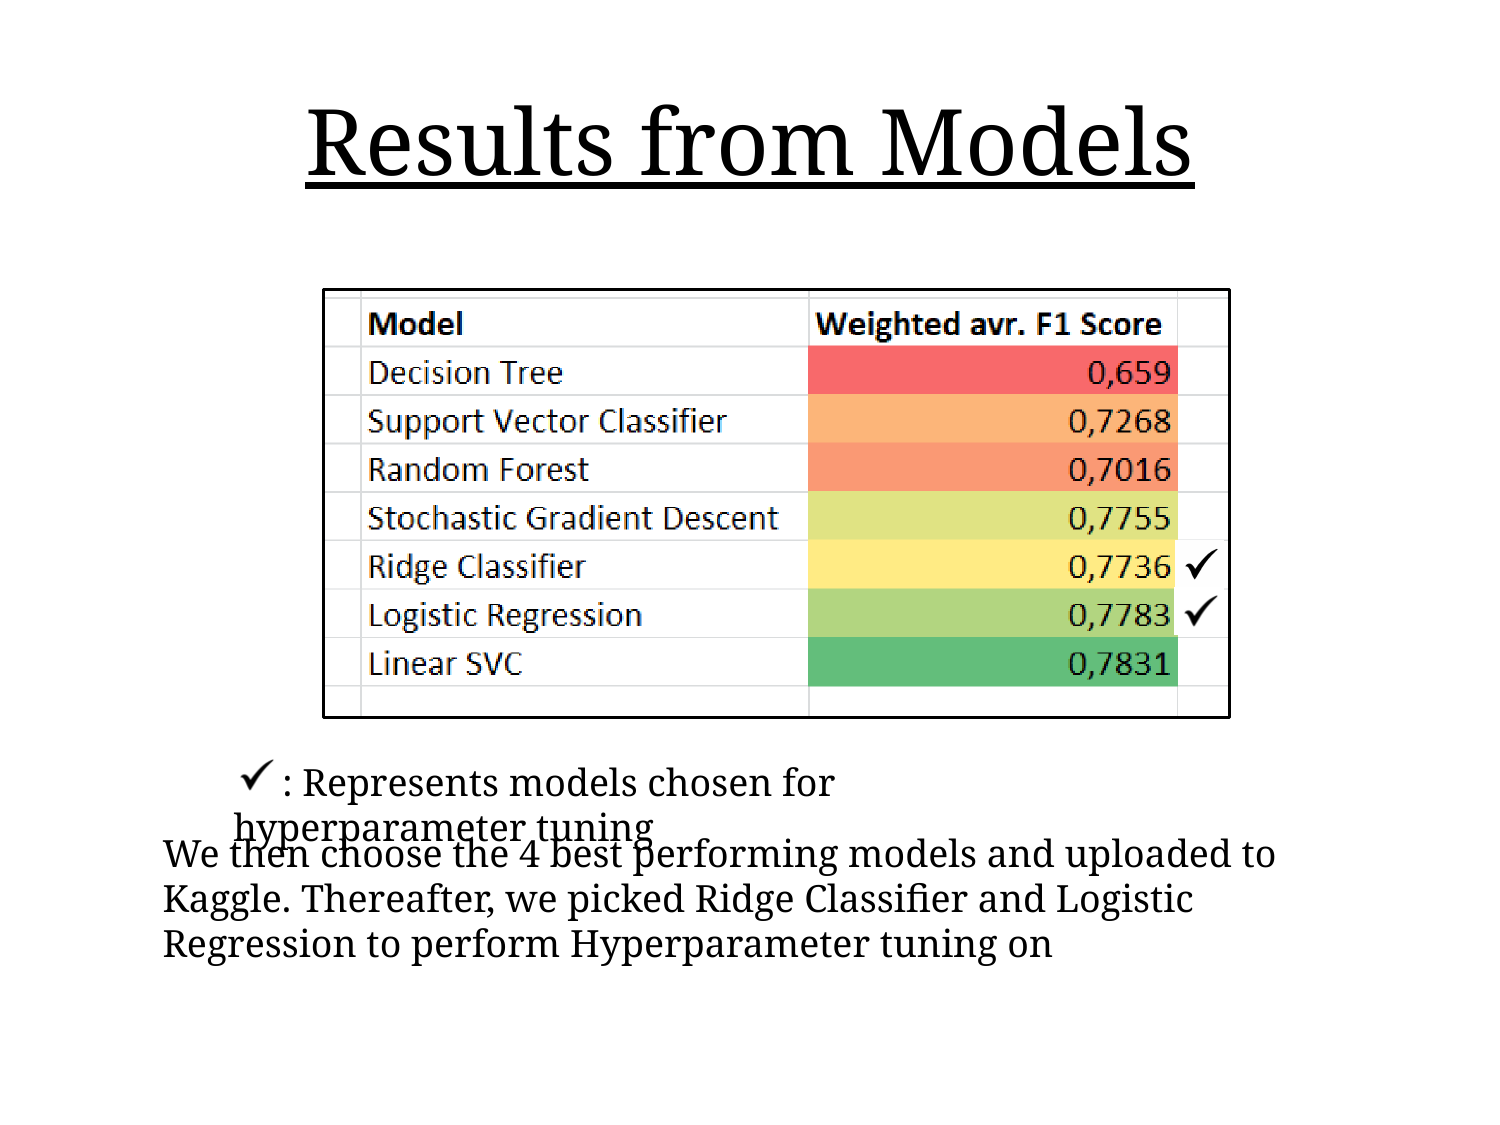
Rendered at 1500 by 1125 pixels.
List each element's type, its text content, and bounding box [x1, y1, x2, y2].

picture [1174, 540, 1224, 635]
text_box We then choose the 4 best performing models and uploaded to Kaggle. Thereafter, we picked Ridge Classifier and Logistic Regression to perform Hyperparameter tuning on [147, 822, 1376, 973]
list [324, 290, 1229, 717]
title Results from Models [75, 45, 1425, 233]
picture [229, 751, 280, 799]
text_box : Represents models chosen for hyperparameter tuning [218, 751, 1152, 857]
